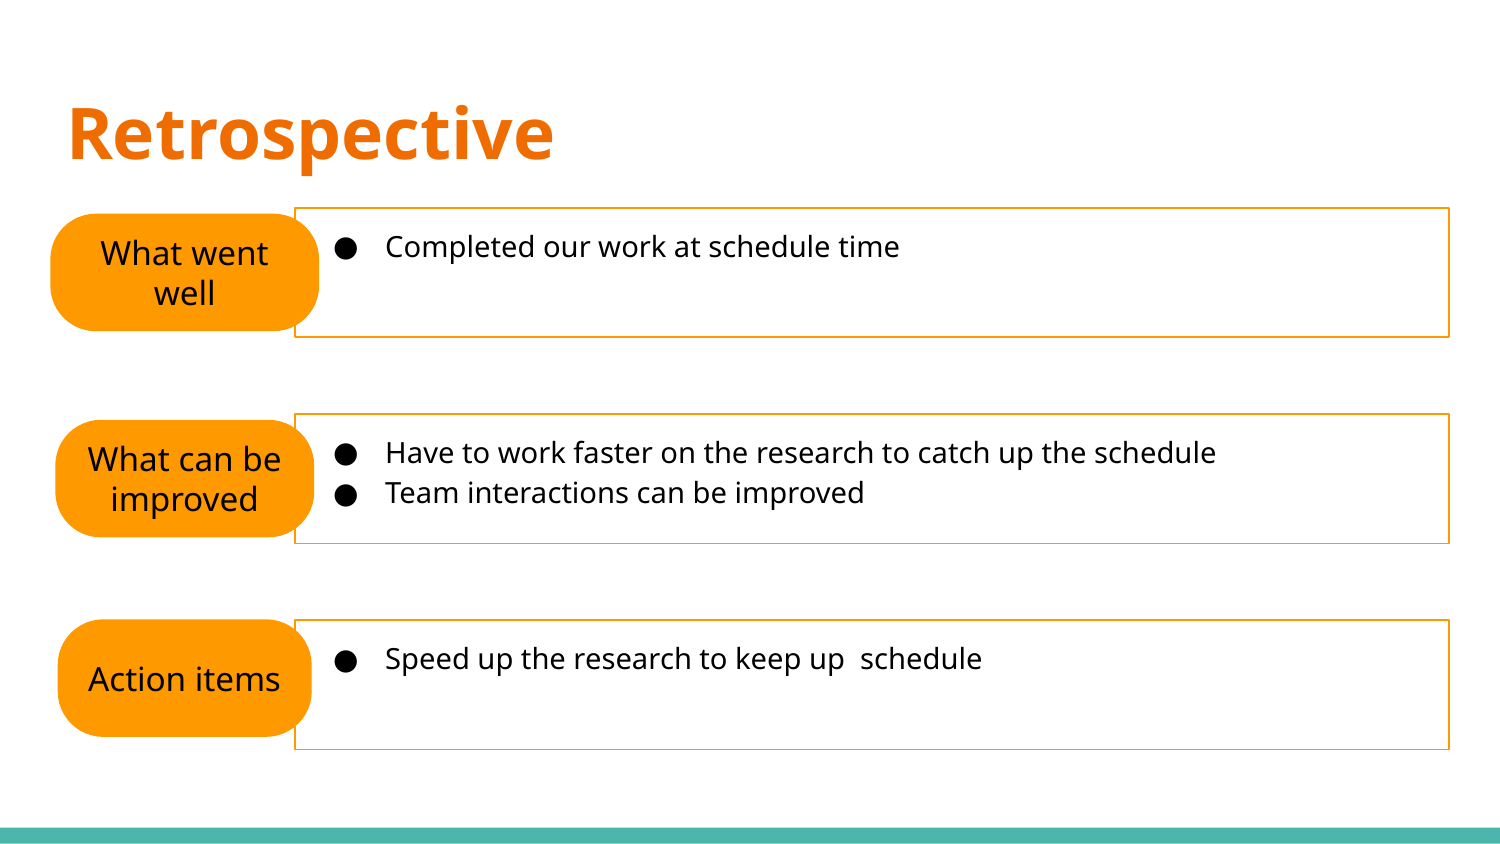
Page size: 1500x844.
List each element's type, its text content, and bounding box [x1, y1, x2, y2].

title Retrospective [51, 72, 1449, 189]
text_box What went well [51, 214, 319, 331]
list Speed up the research to keep up schedule [295, 620, 1449, 750]
text_box Action items [58, 620, 311, 737]
text_box What can be improved [56, 420, 314, 537]
list Completed our work at schedule time [295, 207, 1449, 338]
list Have to work faster on the research to catch up the schedule Team interactions can be improved [295, 413, 1449, 544]
